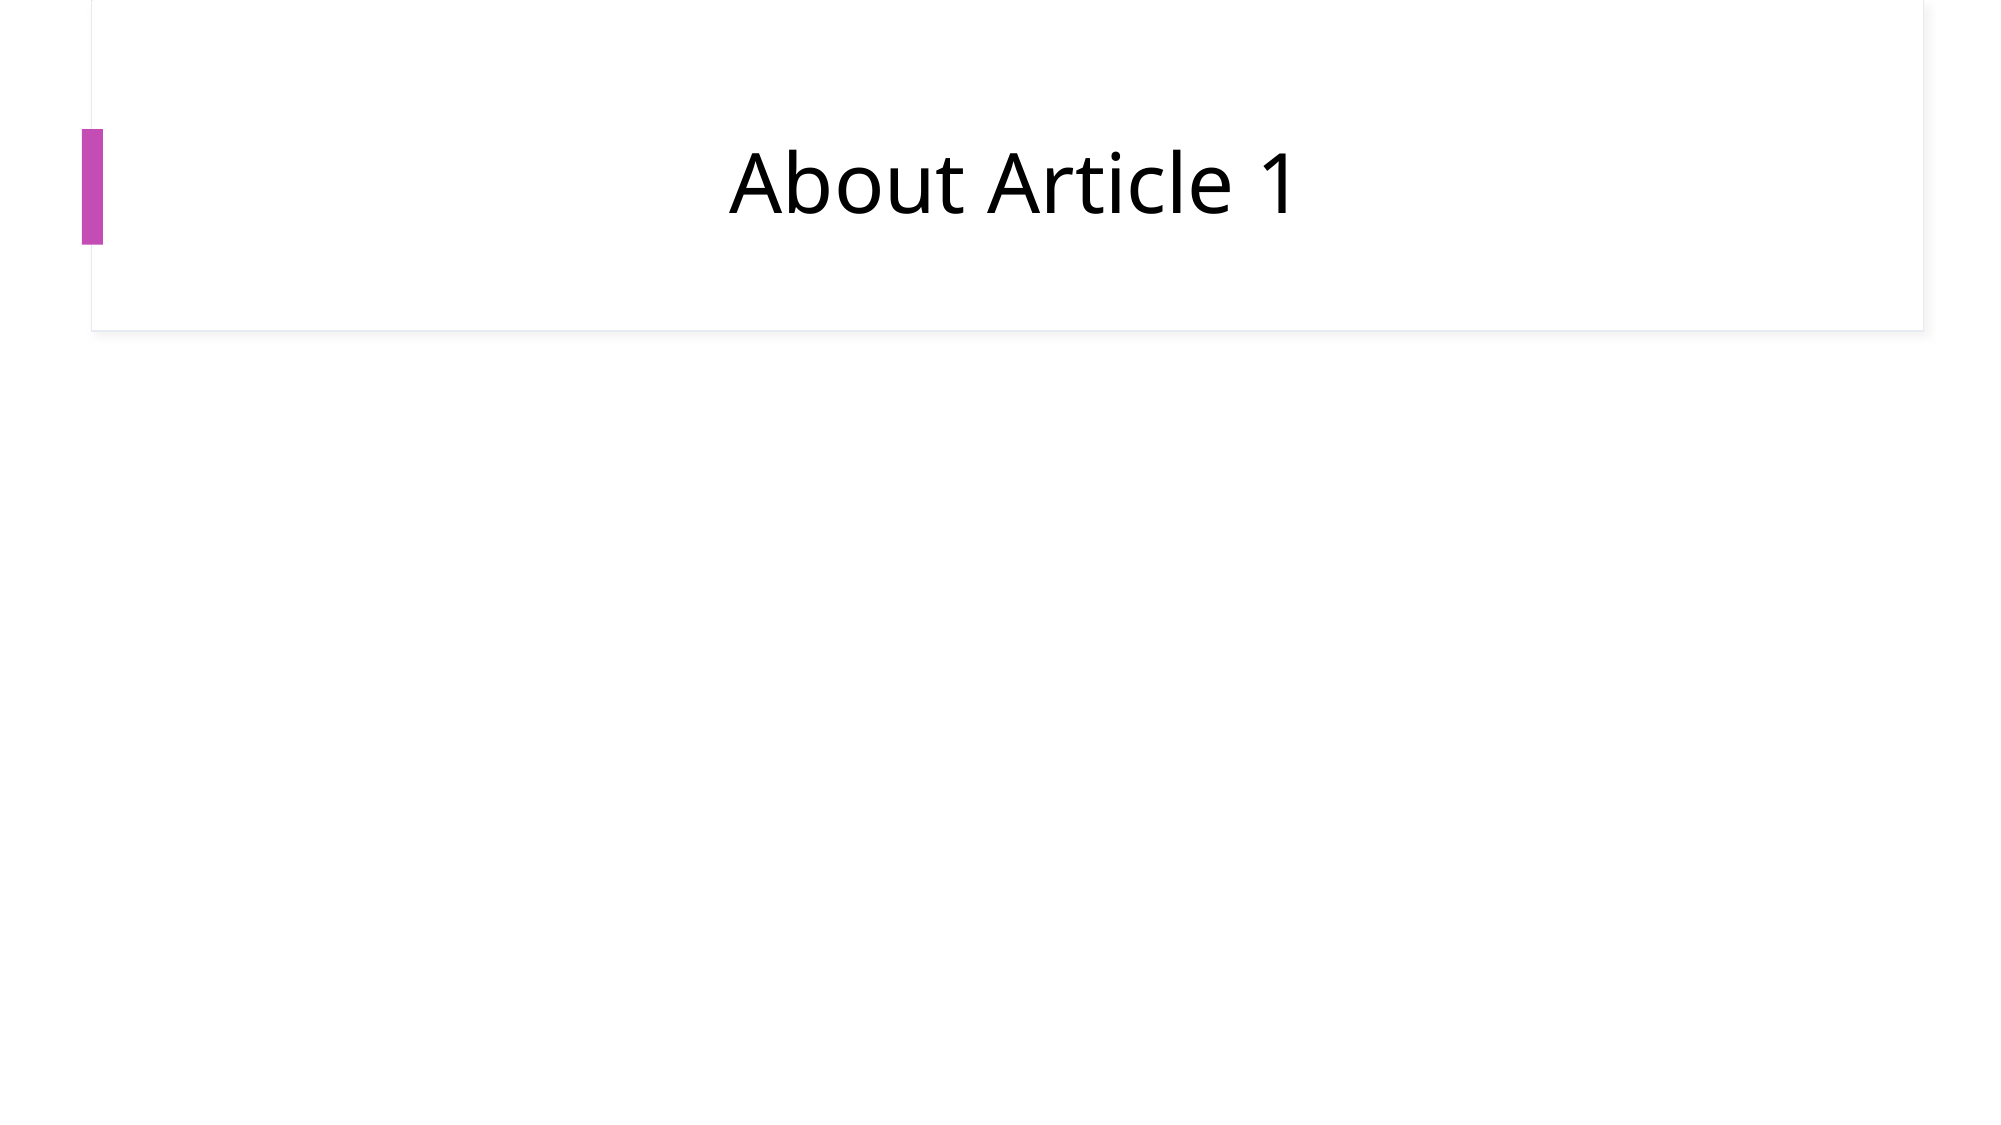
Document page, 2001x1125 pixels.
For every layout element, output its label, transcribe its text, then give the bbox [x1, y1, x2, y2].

title About Article 1 [183, 90, 1851, 284]
